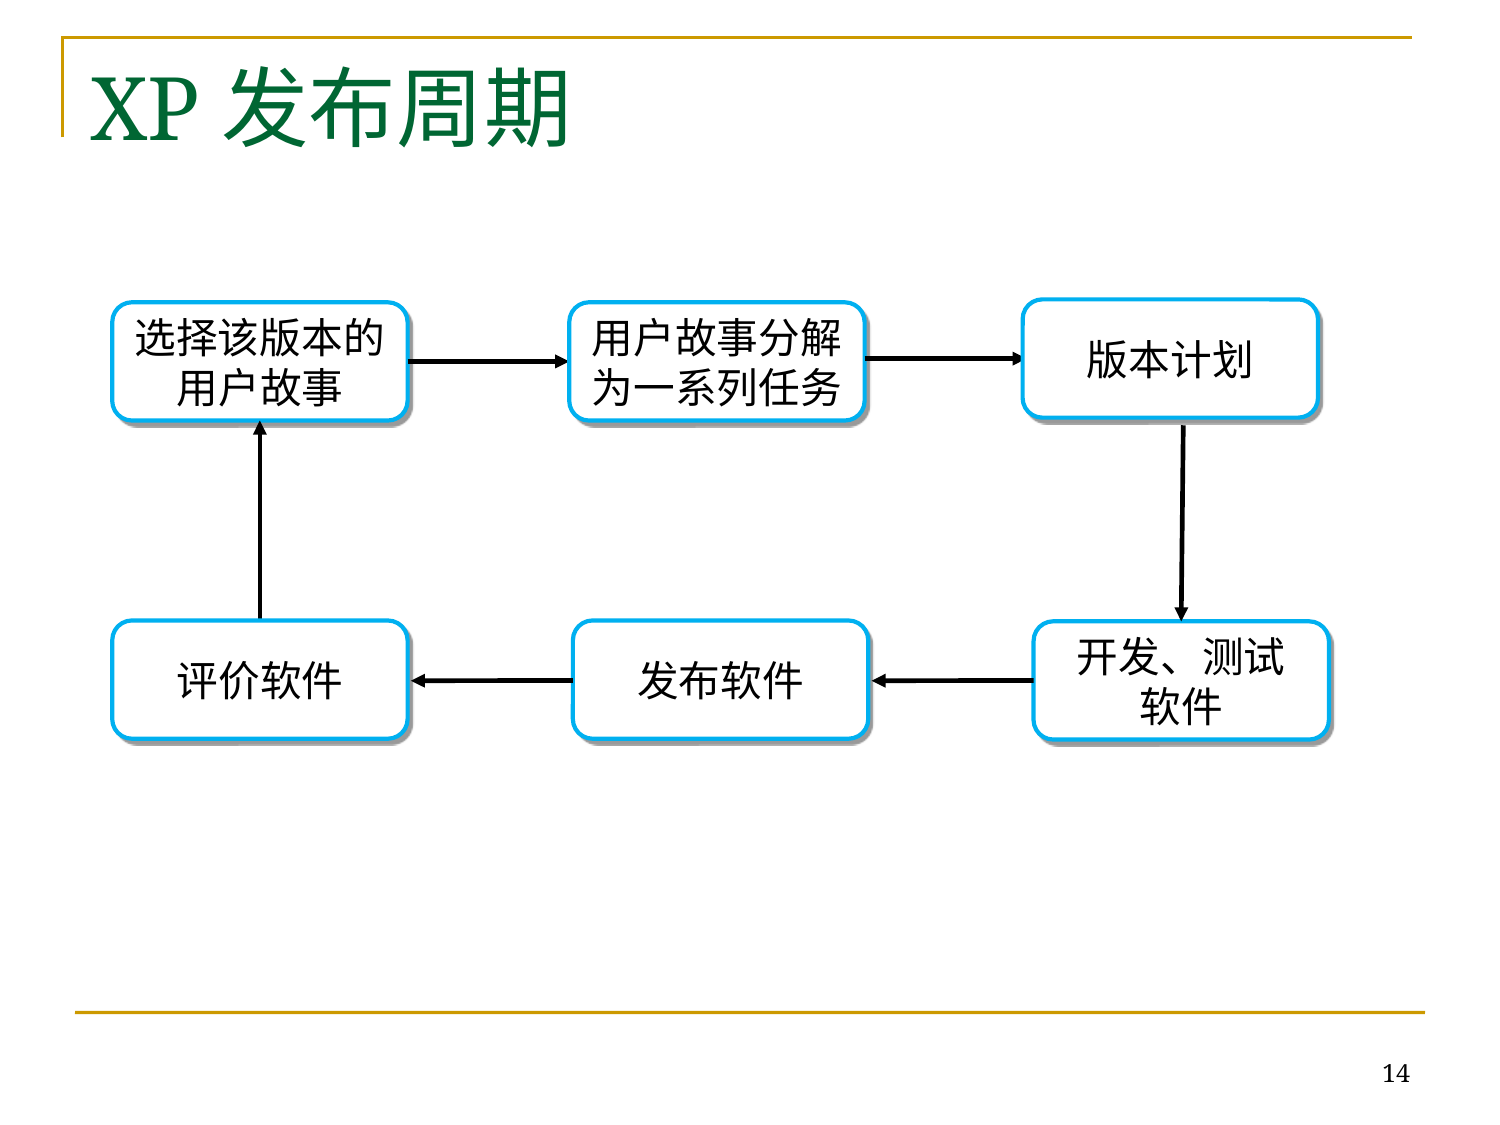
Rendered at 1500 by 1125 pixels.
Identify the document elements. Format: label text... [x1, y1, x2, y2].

text_box 版本计划 [1022, 299, 1318, 418]
text_box 发布软件 [572, 620, 869, 739]
text_box 14 [1074, 1024, 1425, 1100]
text_box 用户故事分解为一系列任务 [569, 302, 865, 421]
text_box 评价软件 [112, 620, 408, 739]
text_box 选择该版本的用户故事 [112, 302, 408, 421]
title XP发布周期 [75, 45, 1459, 185]
text_box 开发、测试 软件 [1033, 621, 1329, 740]
